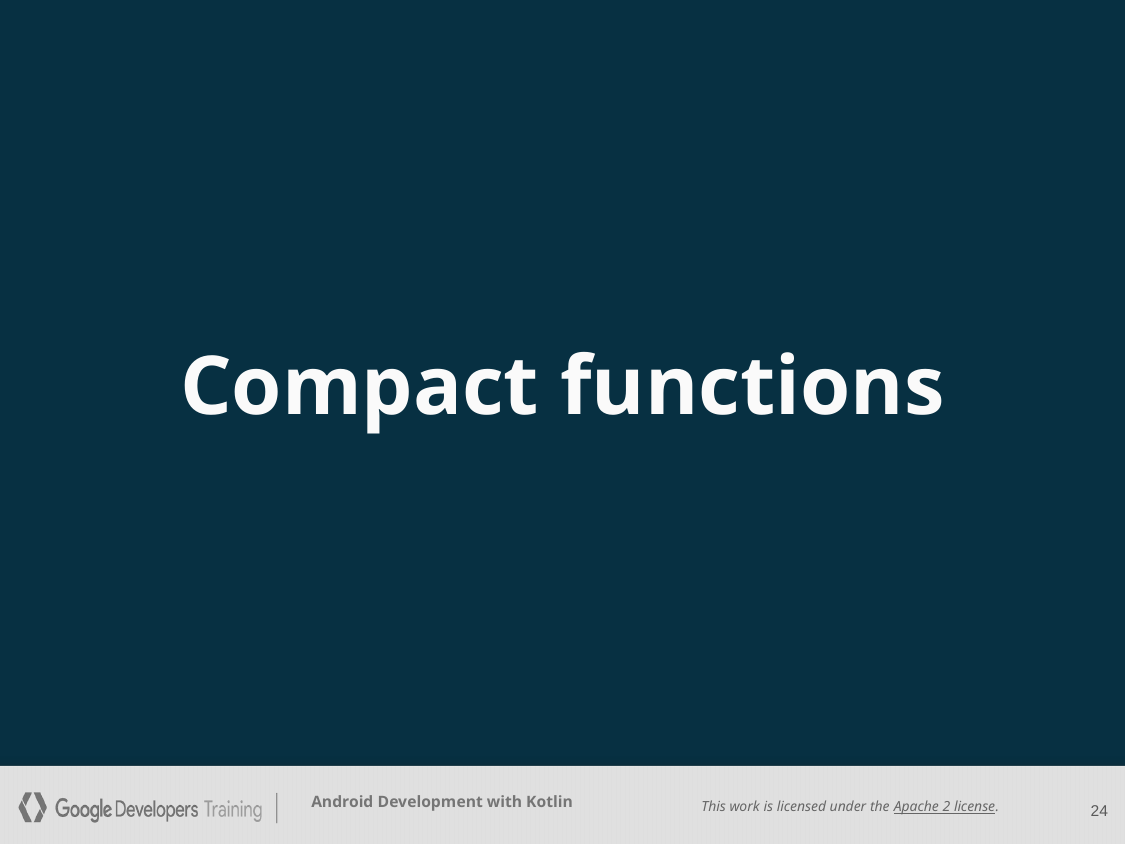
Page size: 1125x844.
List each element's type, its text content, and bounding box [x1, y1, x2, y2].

picture [0, 0, 1125, 844]
slide_number 24 [1051, 777, 1120, 842]
title Compact functions [38, 0, 1087, 765]
